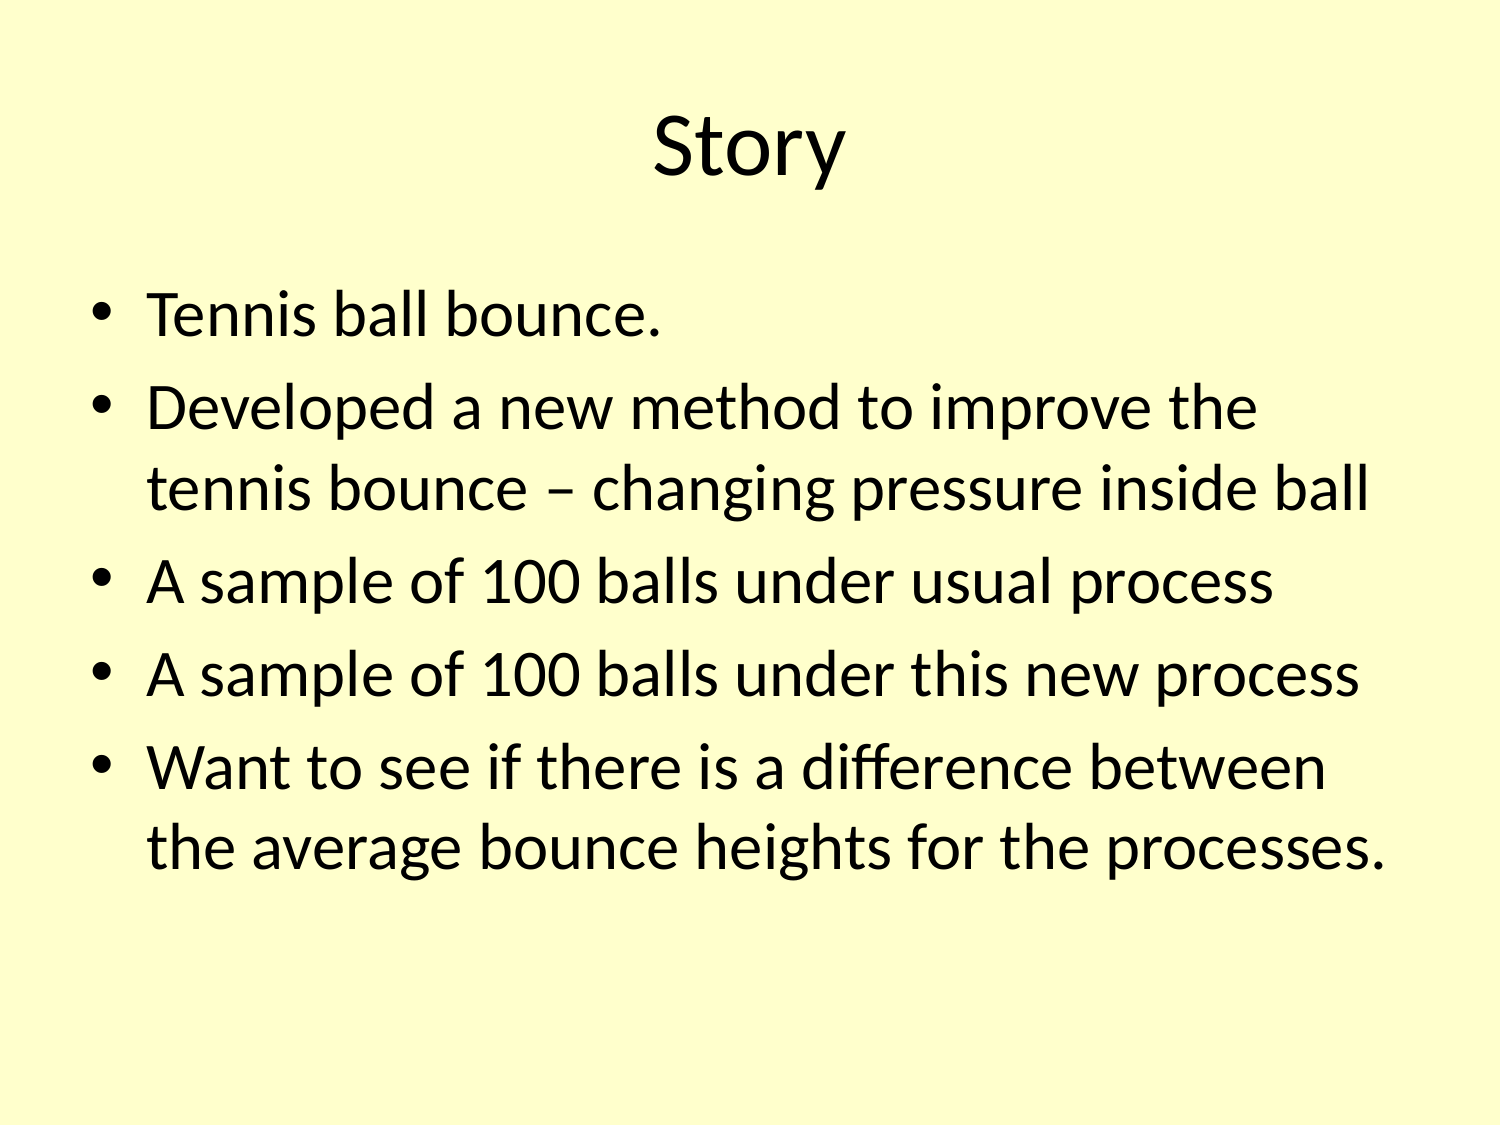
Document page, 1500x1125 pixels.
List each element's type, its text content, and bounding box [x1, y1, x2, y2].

title Story [75, 45, 1425, 233]
list Tennis ball bounce. Developed a new method to improve the tennis bounce – changing pressure inside ball A sample of 100 balls under usual process A sample of 100 balls under this new process Want to see if there is a difference between the average bounce heights for the processes. [75, 262, 1425, 1005]
